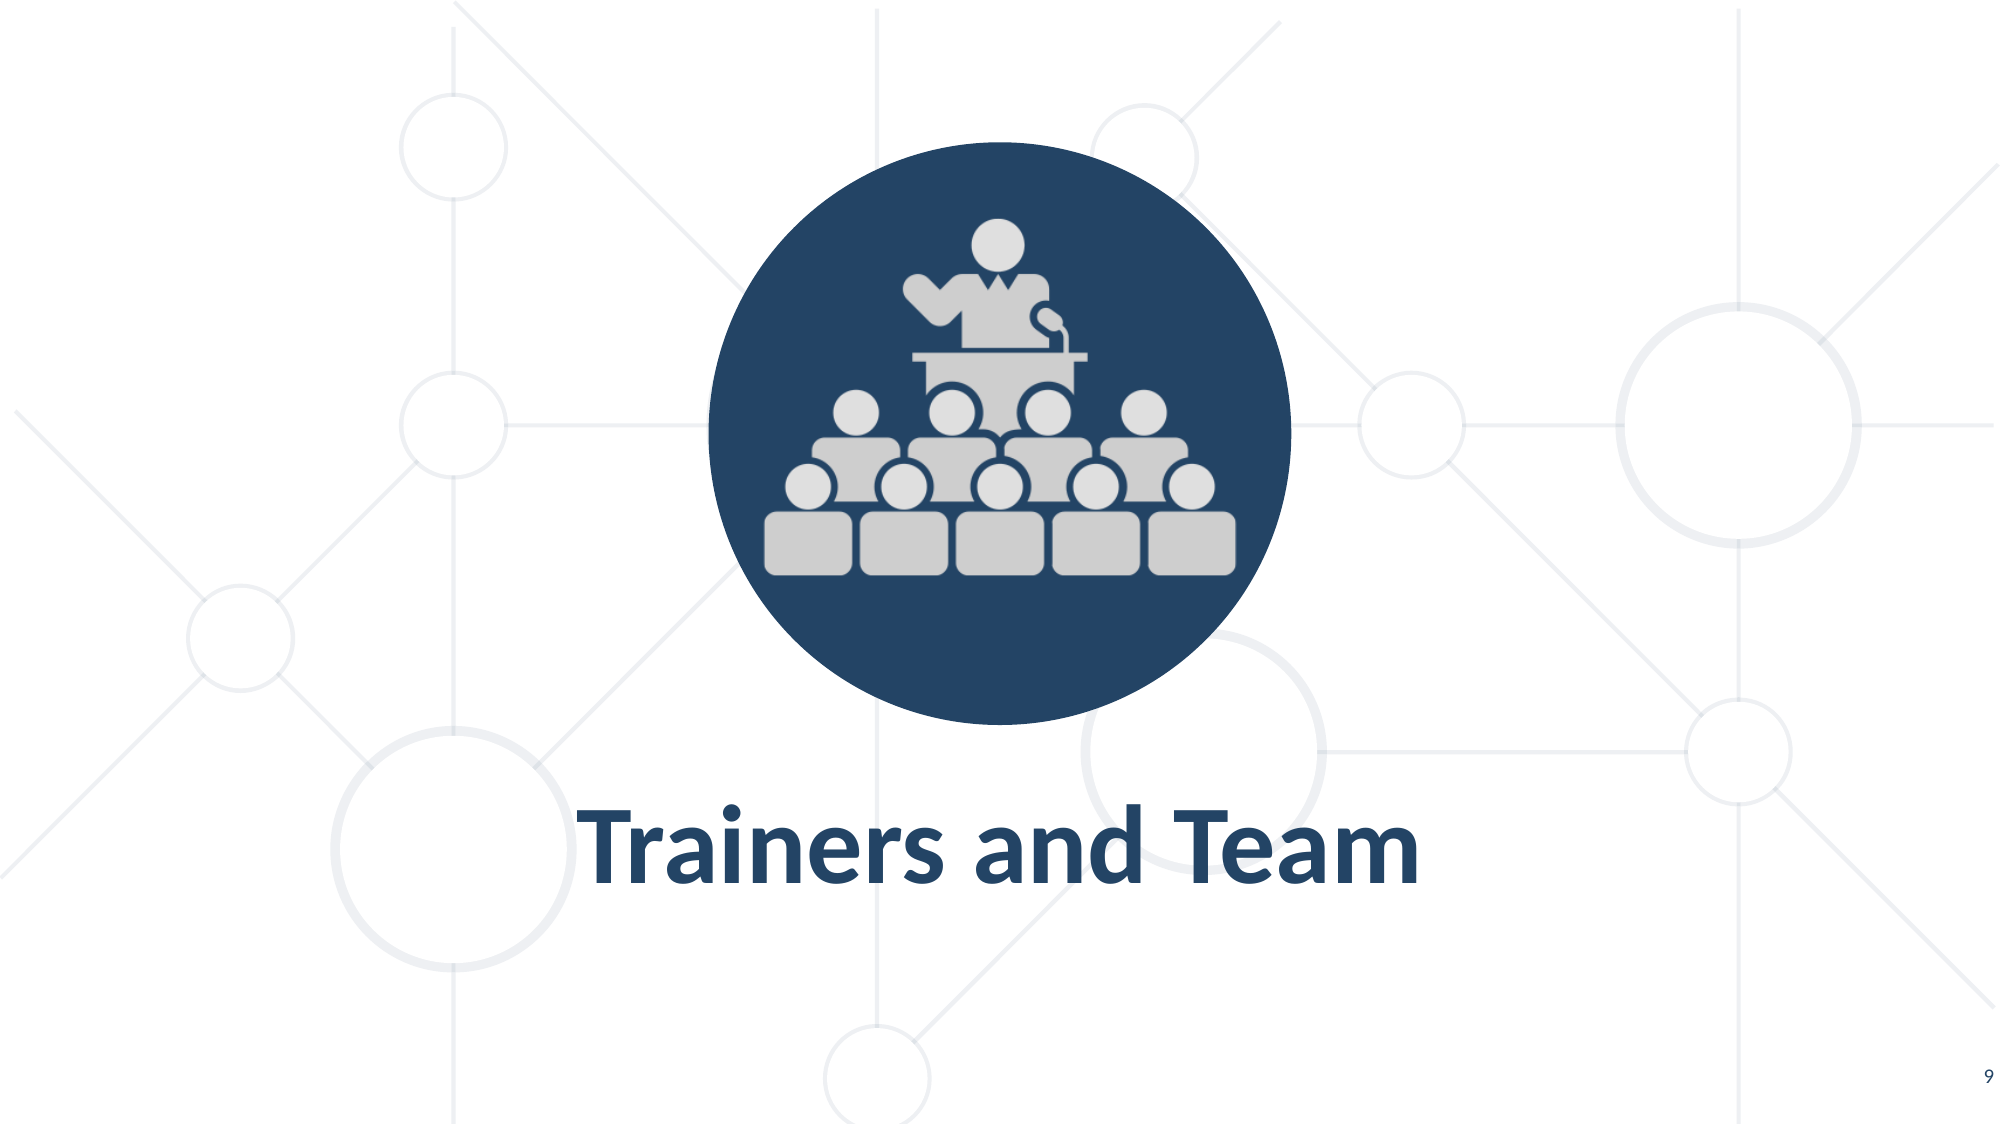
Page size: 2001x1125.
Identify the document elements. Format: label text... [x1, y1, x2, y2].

picture [738, 206, 1240, 586]
slide_number 9 [1929, 1049, 2000, 1100]
list Trainers and Team [100, 771, 1900, 898]
